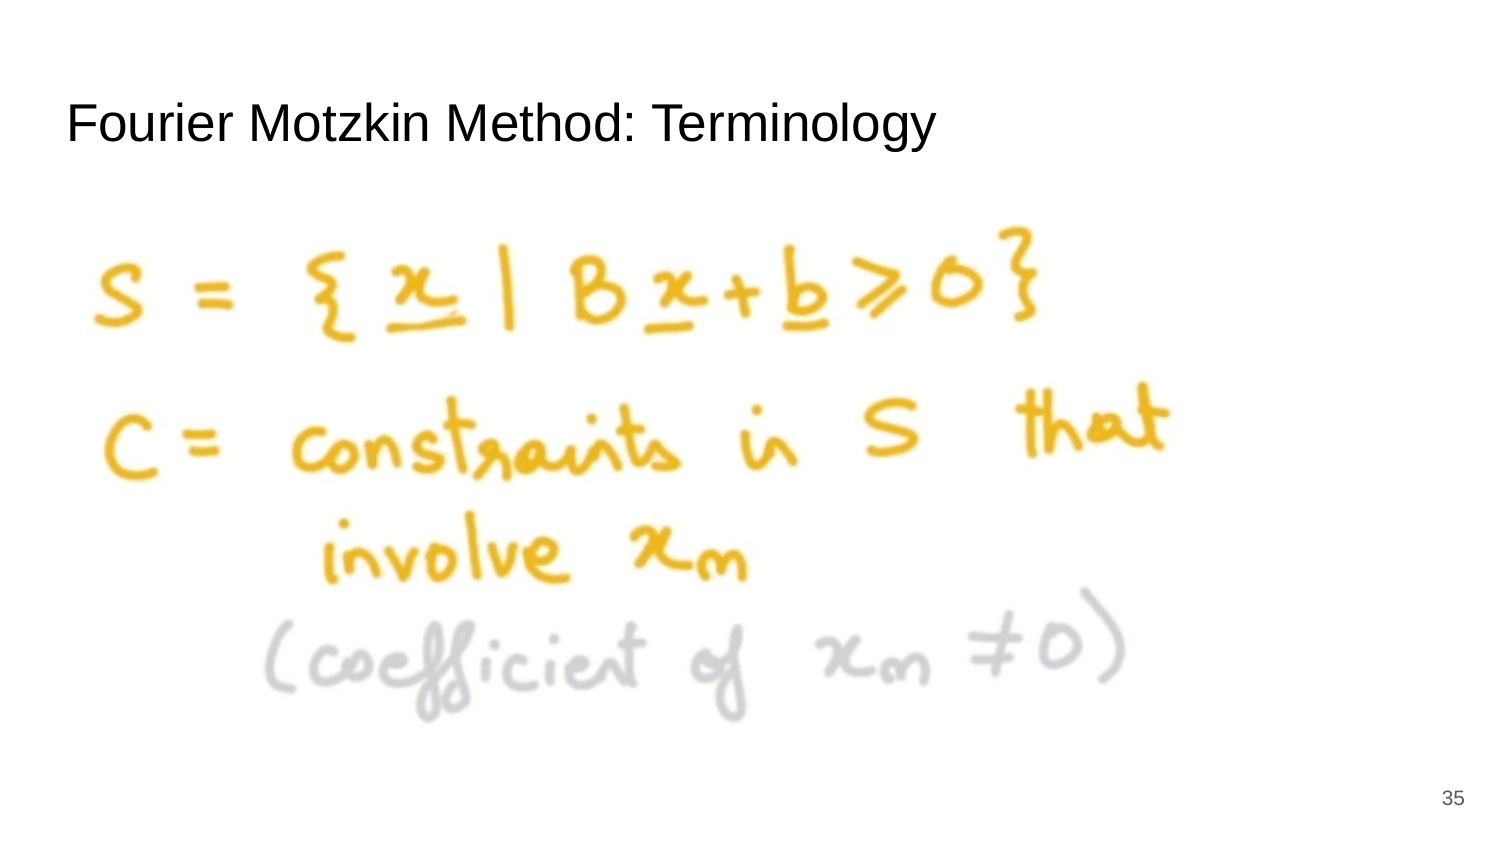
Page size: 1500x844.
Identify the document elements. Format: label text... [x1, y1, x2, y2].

title Fourier Motzkin Method: Terminology [51, 72, 1449, 167]
picture [88, 223, 1412, 746]
slide_number ‹#› [1389, 764, 1480, 830]
